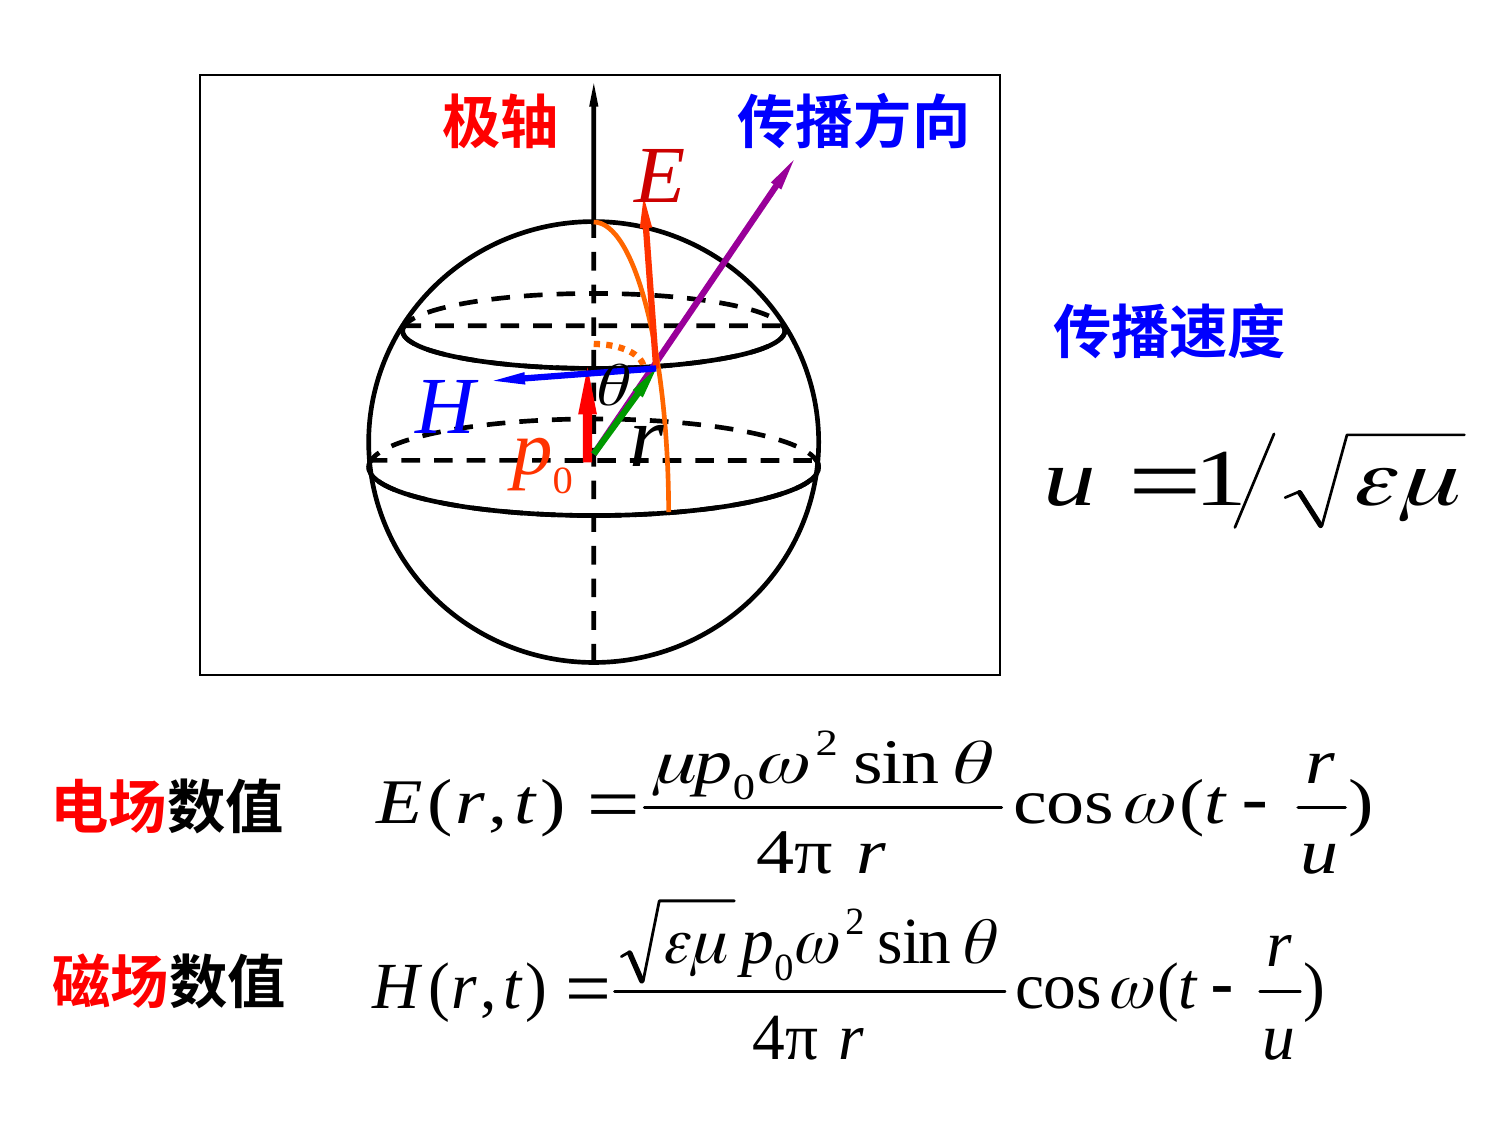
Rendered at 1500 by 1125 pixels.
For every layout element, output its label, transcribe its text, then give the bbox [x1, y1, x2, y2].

text_box 磁场数值 [37, 937, 301, 1023]
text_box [362, 712, 1386, 888]
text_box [1037, 424, 1476, 539]
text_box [359, 887, 1337, 1075]
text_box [199, 74, 1001, 676]
text_box 传播速度 [1038, 287, 1302, 373]
text_box 电场数值 [35, 762, 299, 848]
